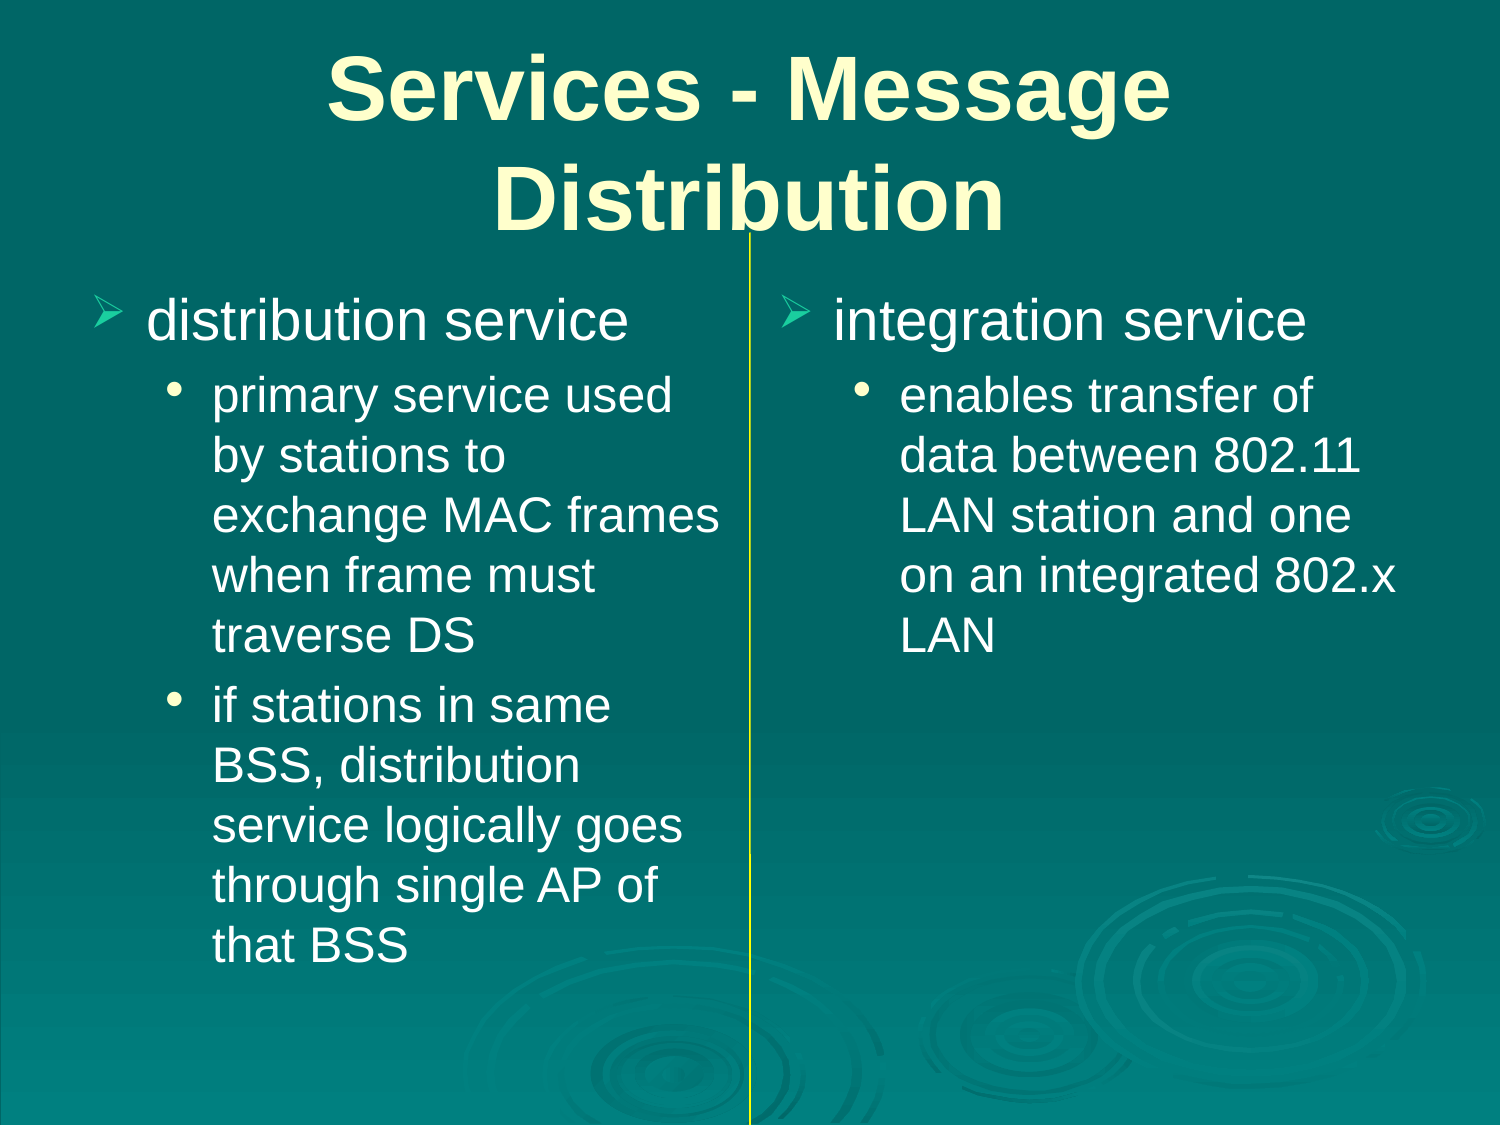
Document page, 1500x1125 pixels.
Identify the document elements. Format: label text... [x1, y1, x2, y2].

list distribution service primary service used by stations to exchange MAC frames when frame must traverse DS if stations in same BSS, distribution service logically goes through single AP of that BSS [74, 274, 738, 1006]
list integration service enables transfer of data between 802.11 LAN station and one on an integrated 802.x LAN [762, 274, 1426, 1006]
title Services - Message Distribution [74, 45, 1426, 233]
